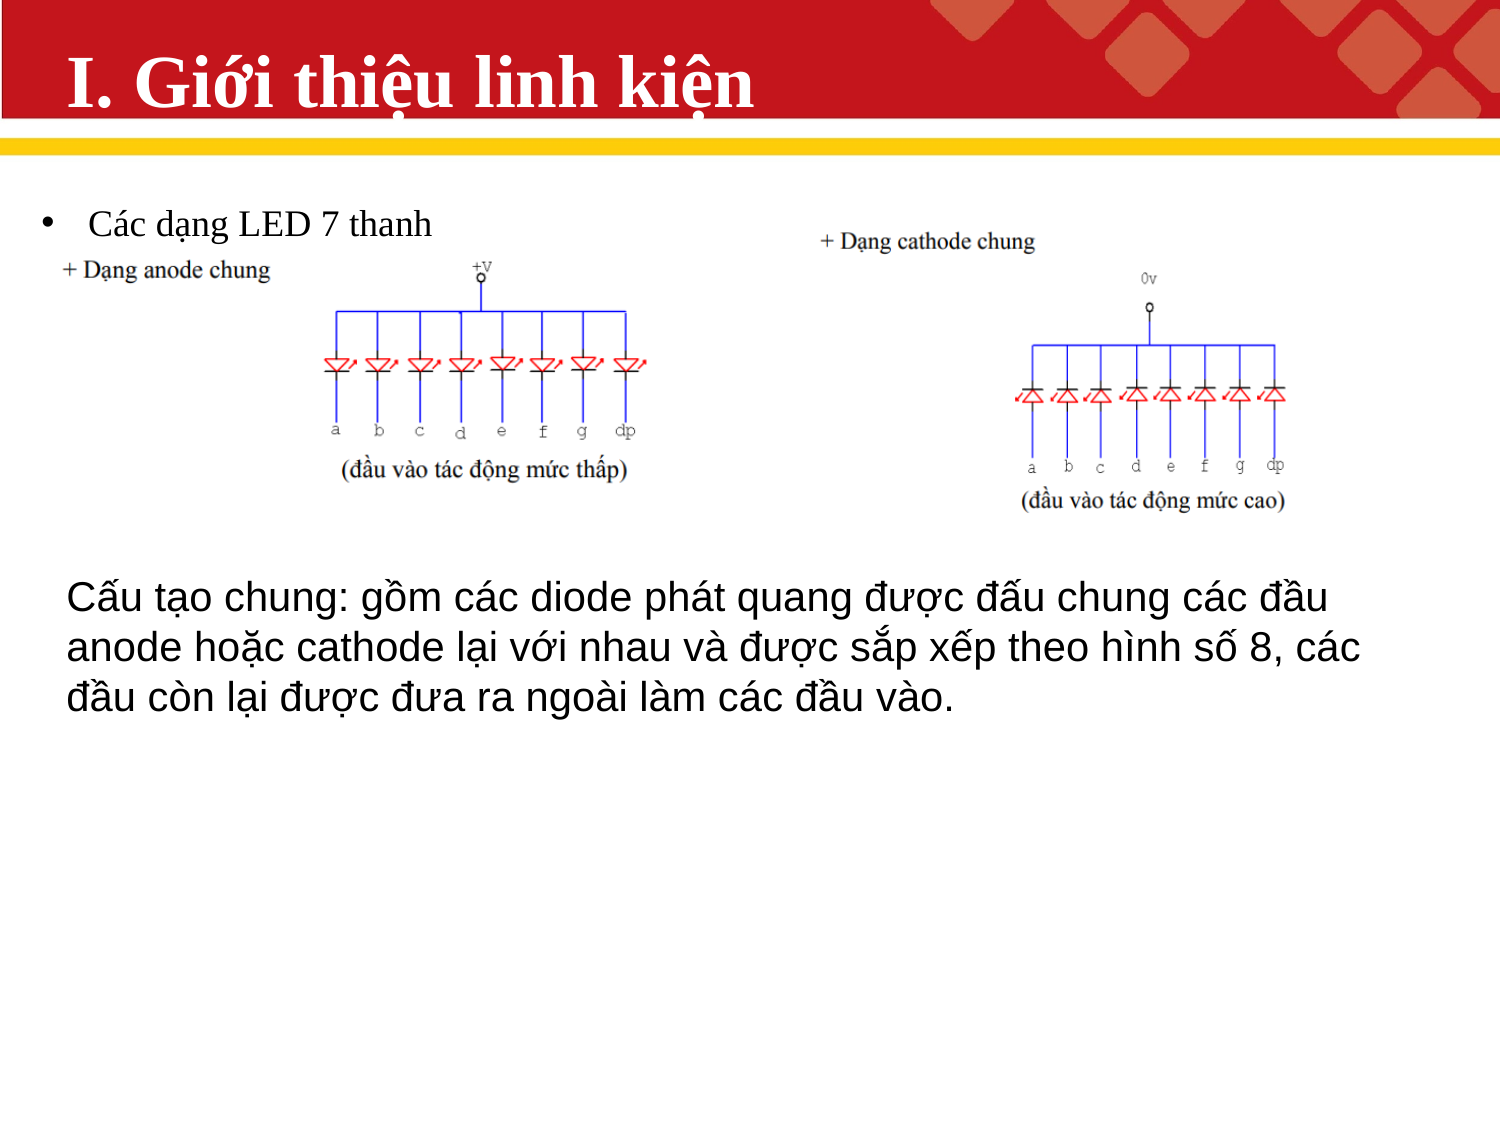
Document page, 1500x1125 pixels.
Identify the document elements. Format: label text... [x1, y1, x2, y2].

text_box Cấu tạo chung: gồm các diode phát quang được đấu chung các đầu anode hoặc cathode lại với nhau và được sắp xếp theo hình số 8, các đầu còn lại được đưa ra ngoài làm các đầu vào. [51, 562, 1449, 728]
title I. Giới thiệu linh kiện [51, 0, 1369, 192]
text_box Các dạng LED 7 thanh [26, 191, 448, 252]
picture [0, 0, 1500, 1125]
